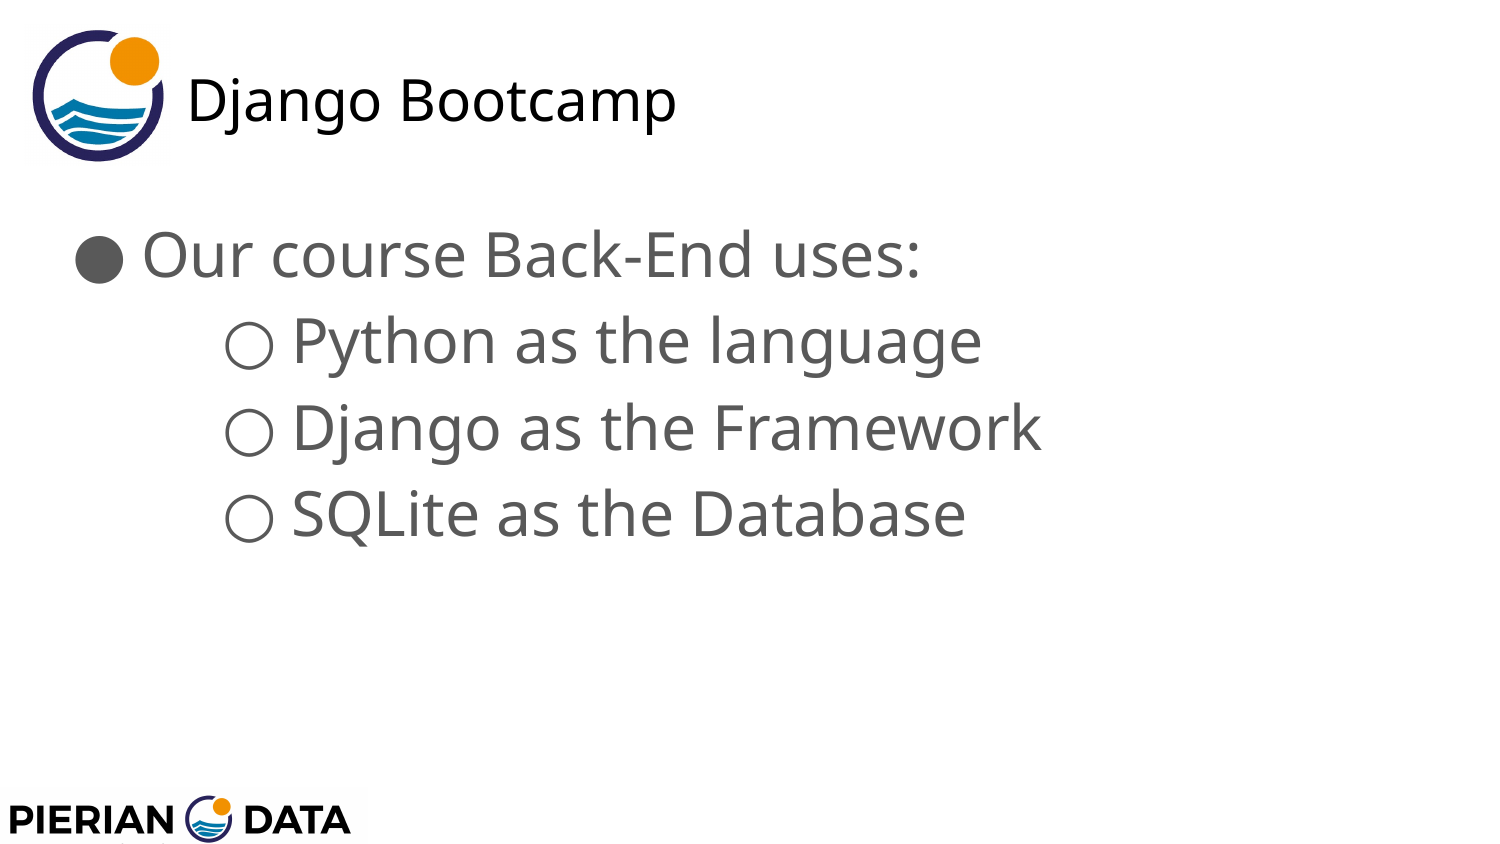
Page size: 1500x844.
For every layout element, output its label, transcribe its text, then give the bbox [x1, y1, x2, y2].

title Django Bootcamp [176, 48, 1449, 143]
picture [24, 24, 172, 167]
picture [0, 787, 368, 844]
list Our course Back-End uses: Python as the language Django as the Framework SQLite as the Database [51, 189, 1449, 750]
